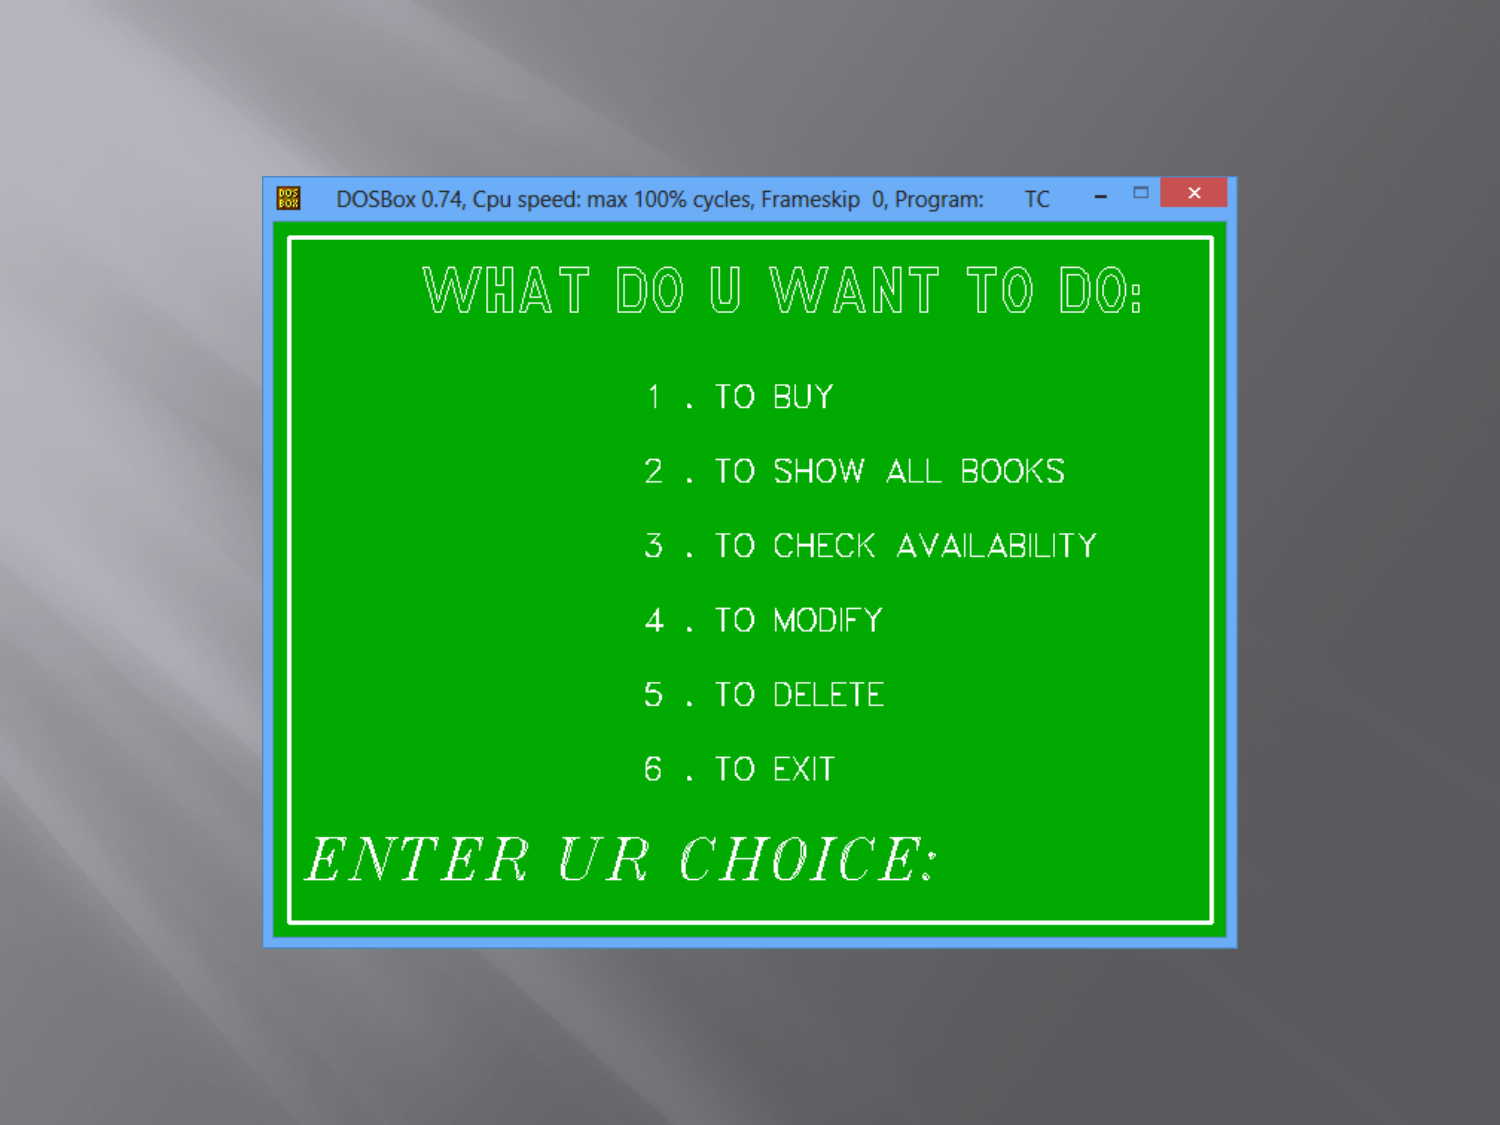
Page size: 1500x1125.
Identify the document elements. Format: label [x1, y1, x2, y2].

picture [262, 176, 1238, 949]
